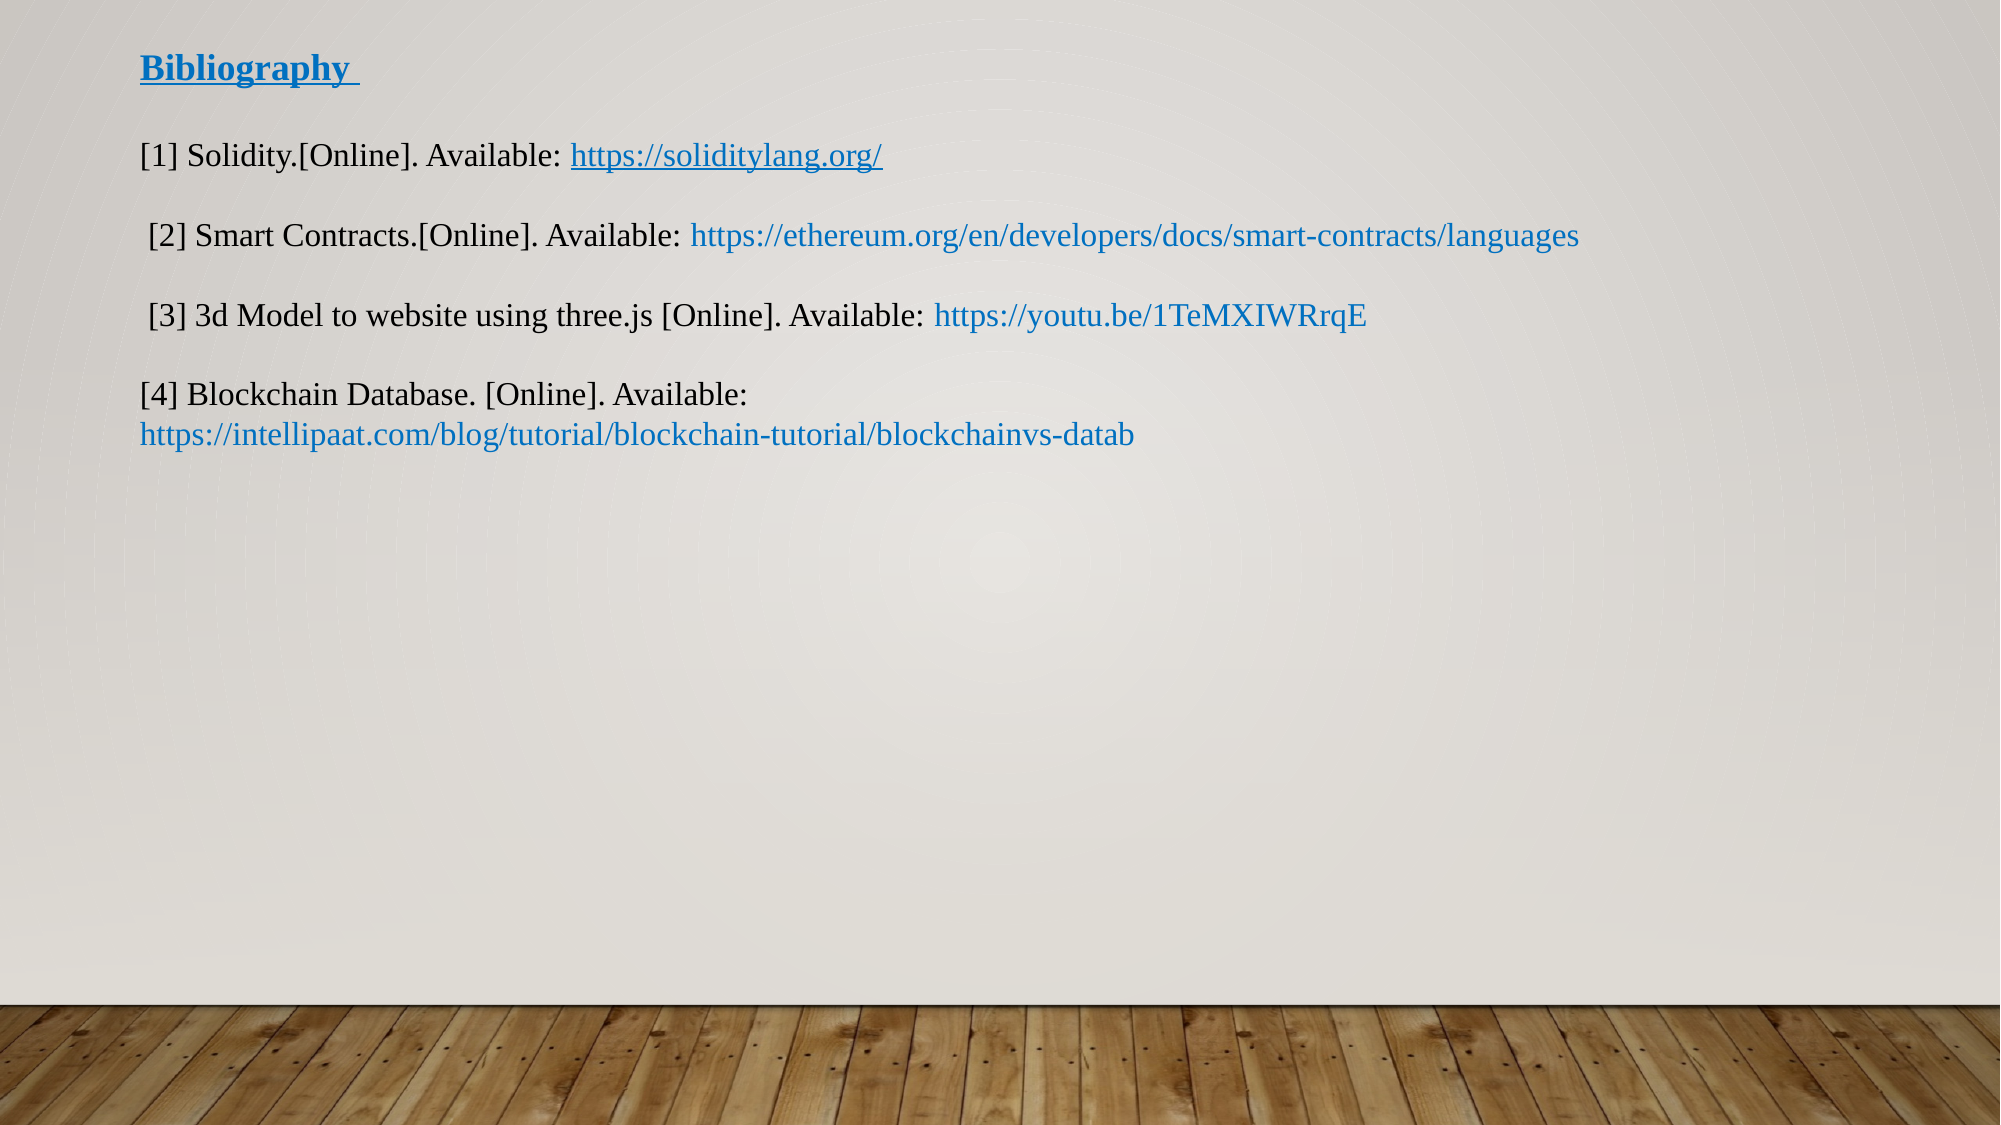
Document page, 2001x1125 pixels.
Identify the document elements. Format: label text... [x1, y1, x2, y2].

picture [0, 1005, 2000, 1125]
text_box Bibliography [1] Solidity.[Online]. Available: https://soliditylang.org/ [2] Smart Contracts.[Online]. Available: https://ethereum.org/en/developers/docs/smart-contracts/languages [3] 3d Model to website using three.js [Online]. Available: https://youtu.be/1TeMXIWRrqE [4] Blockchain Database. [Online]. Available: https://intellipaat.com/blog/tutorial/blockchain-tutorial/blockchainvs-datab [125, 35, 1627, 460]
